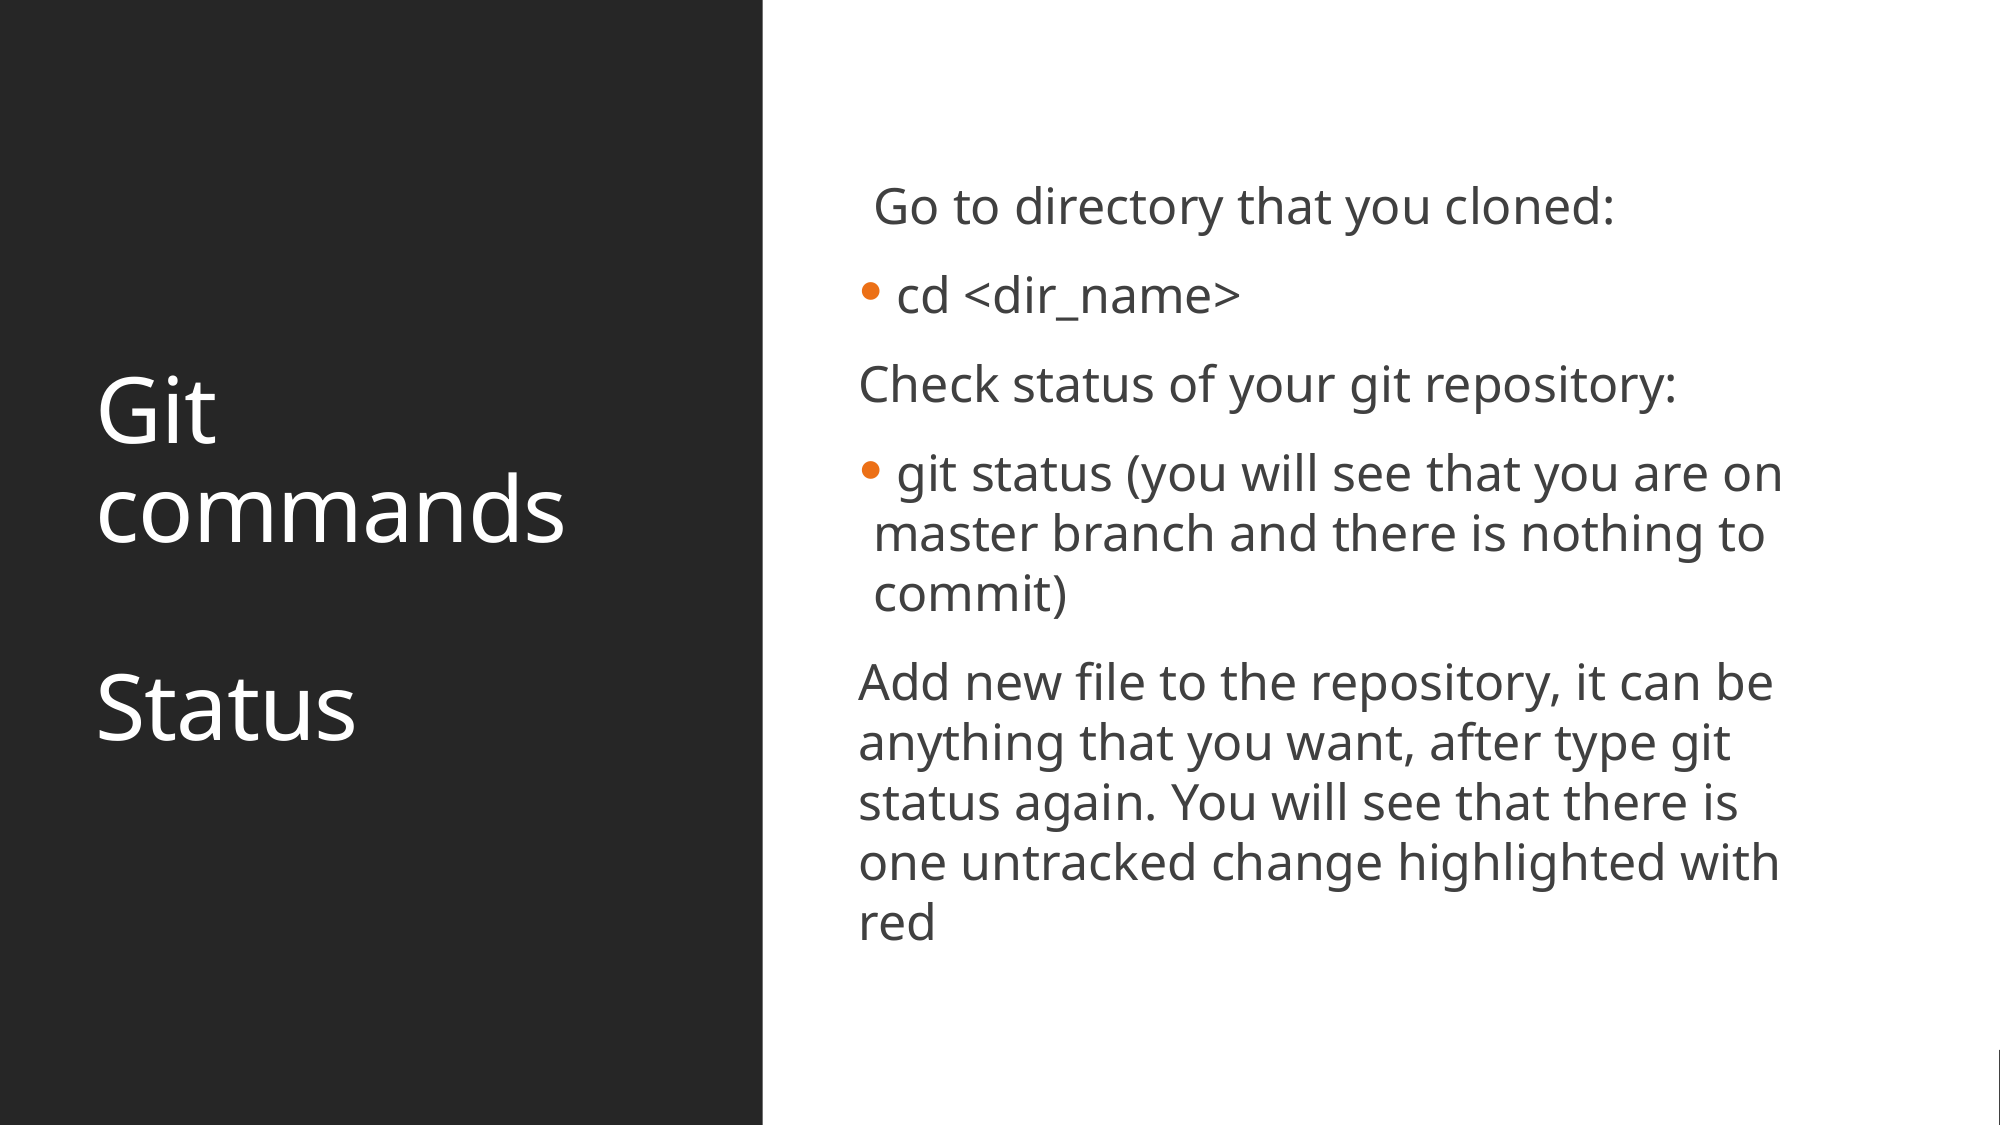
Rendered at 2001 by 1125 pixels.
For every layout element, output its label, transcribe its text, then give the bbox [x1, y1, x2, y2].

title Git commands Status [80, 99, 679, 1026]
list Go to directory that you cloned: cd <dir_name> Check status of your git repository: git status (you will see that you are on master branch and there is nothing to commit) Add new file to the repository, it can be anything that you want, after type git status again. You will see that there is one untracked change highlighted with red [858, 322, 1830, 1026]
text_box [764, 0, 2000, 1125]
text_box [0, 0, 764, 1125]
list Go to directory that you cloned: cd <dir_name> Check status of your git repository: git status (you will see that you are on master branch and there is nothing to commit) Add new file to the repository, it can be anything that you want, after type git status again. You will see that there is one untracked change highlighted with red [858, 99, 1830, 308]
